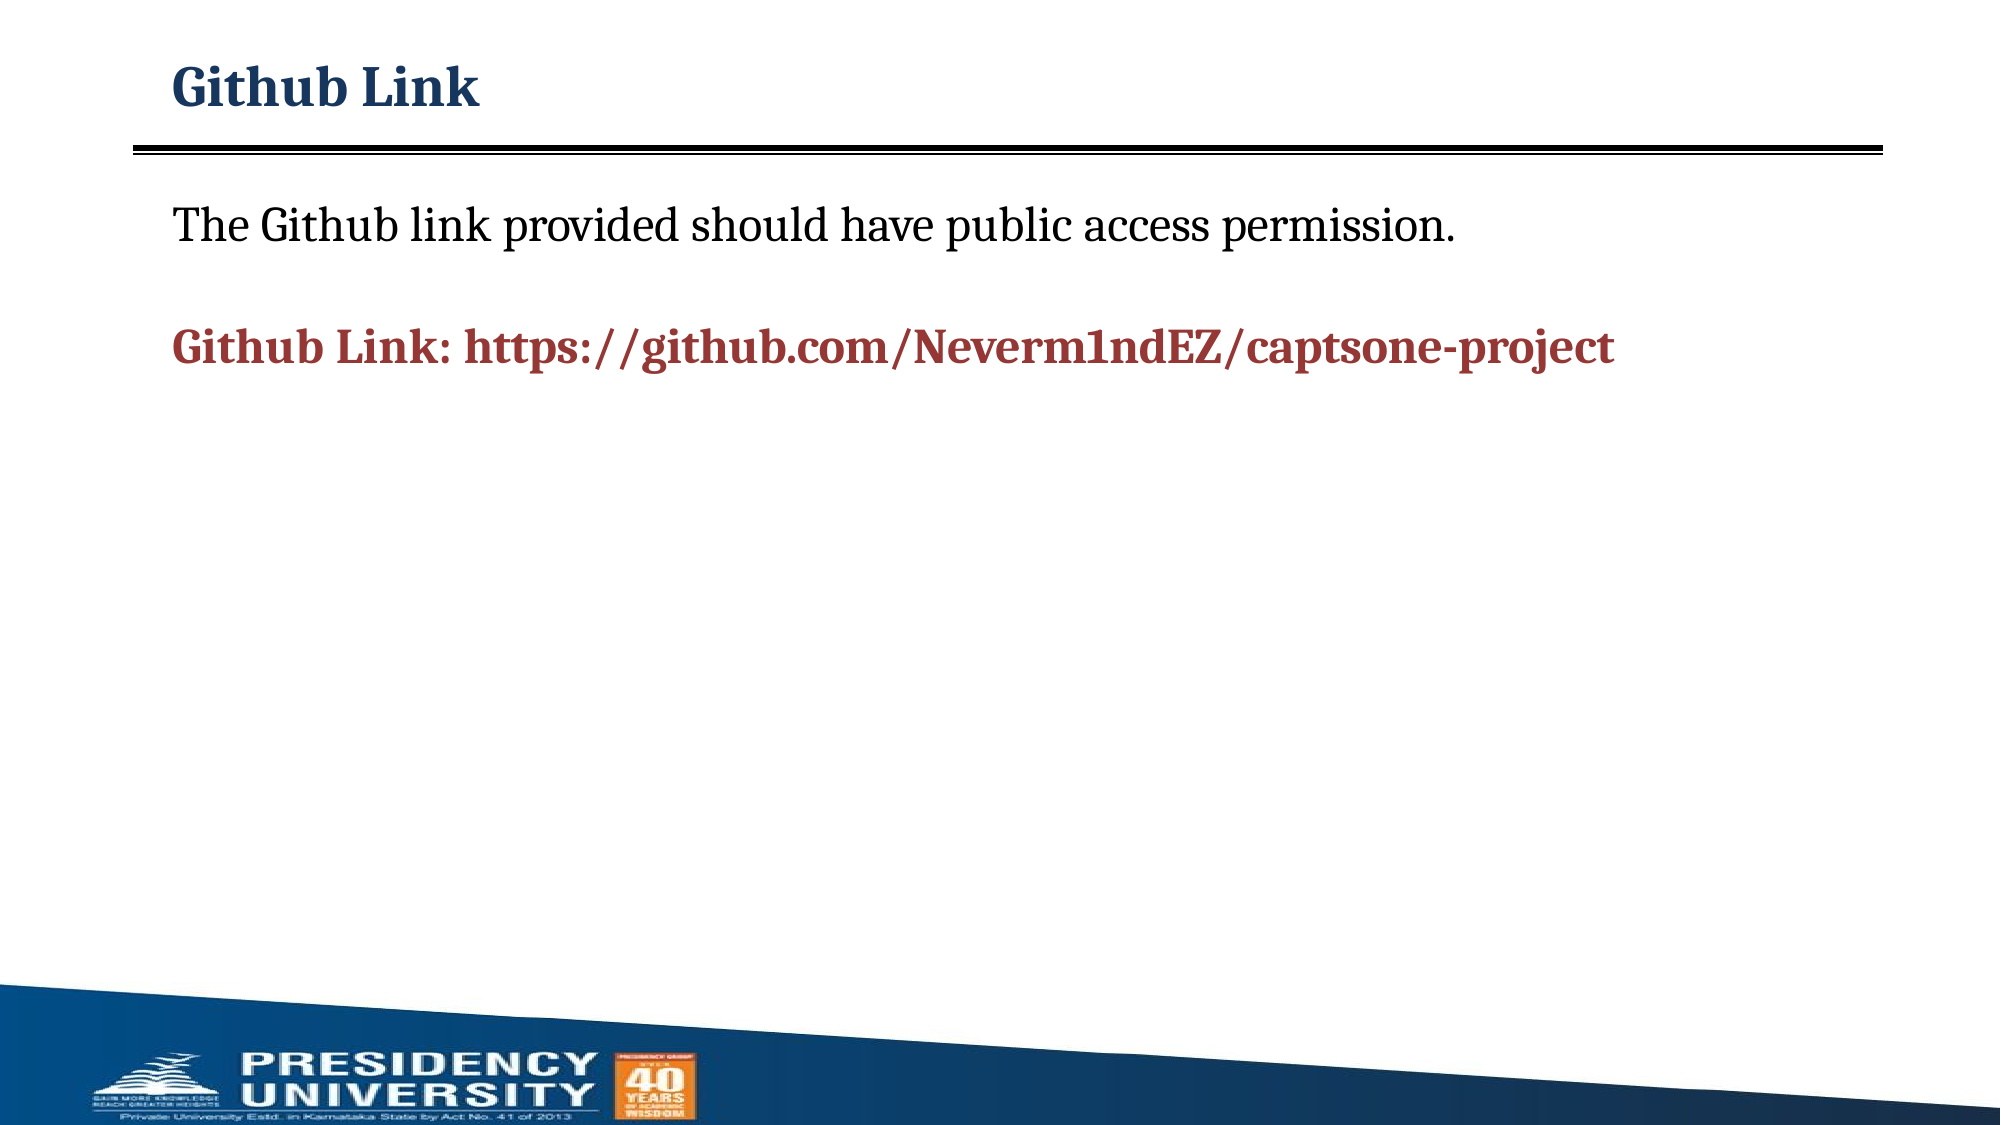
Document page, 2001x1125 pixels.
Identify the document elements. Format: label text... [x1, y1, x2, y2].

title Github Link [139, 28, 1176, 236]
text_box The Github link provided should have public access permission. Github Link: https://github.com/Neverm1ndEZ/captsone-project [170, 189, 1672, 373]
picture [0, 982, 2000, 1125]
